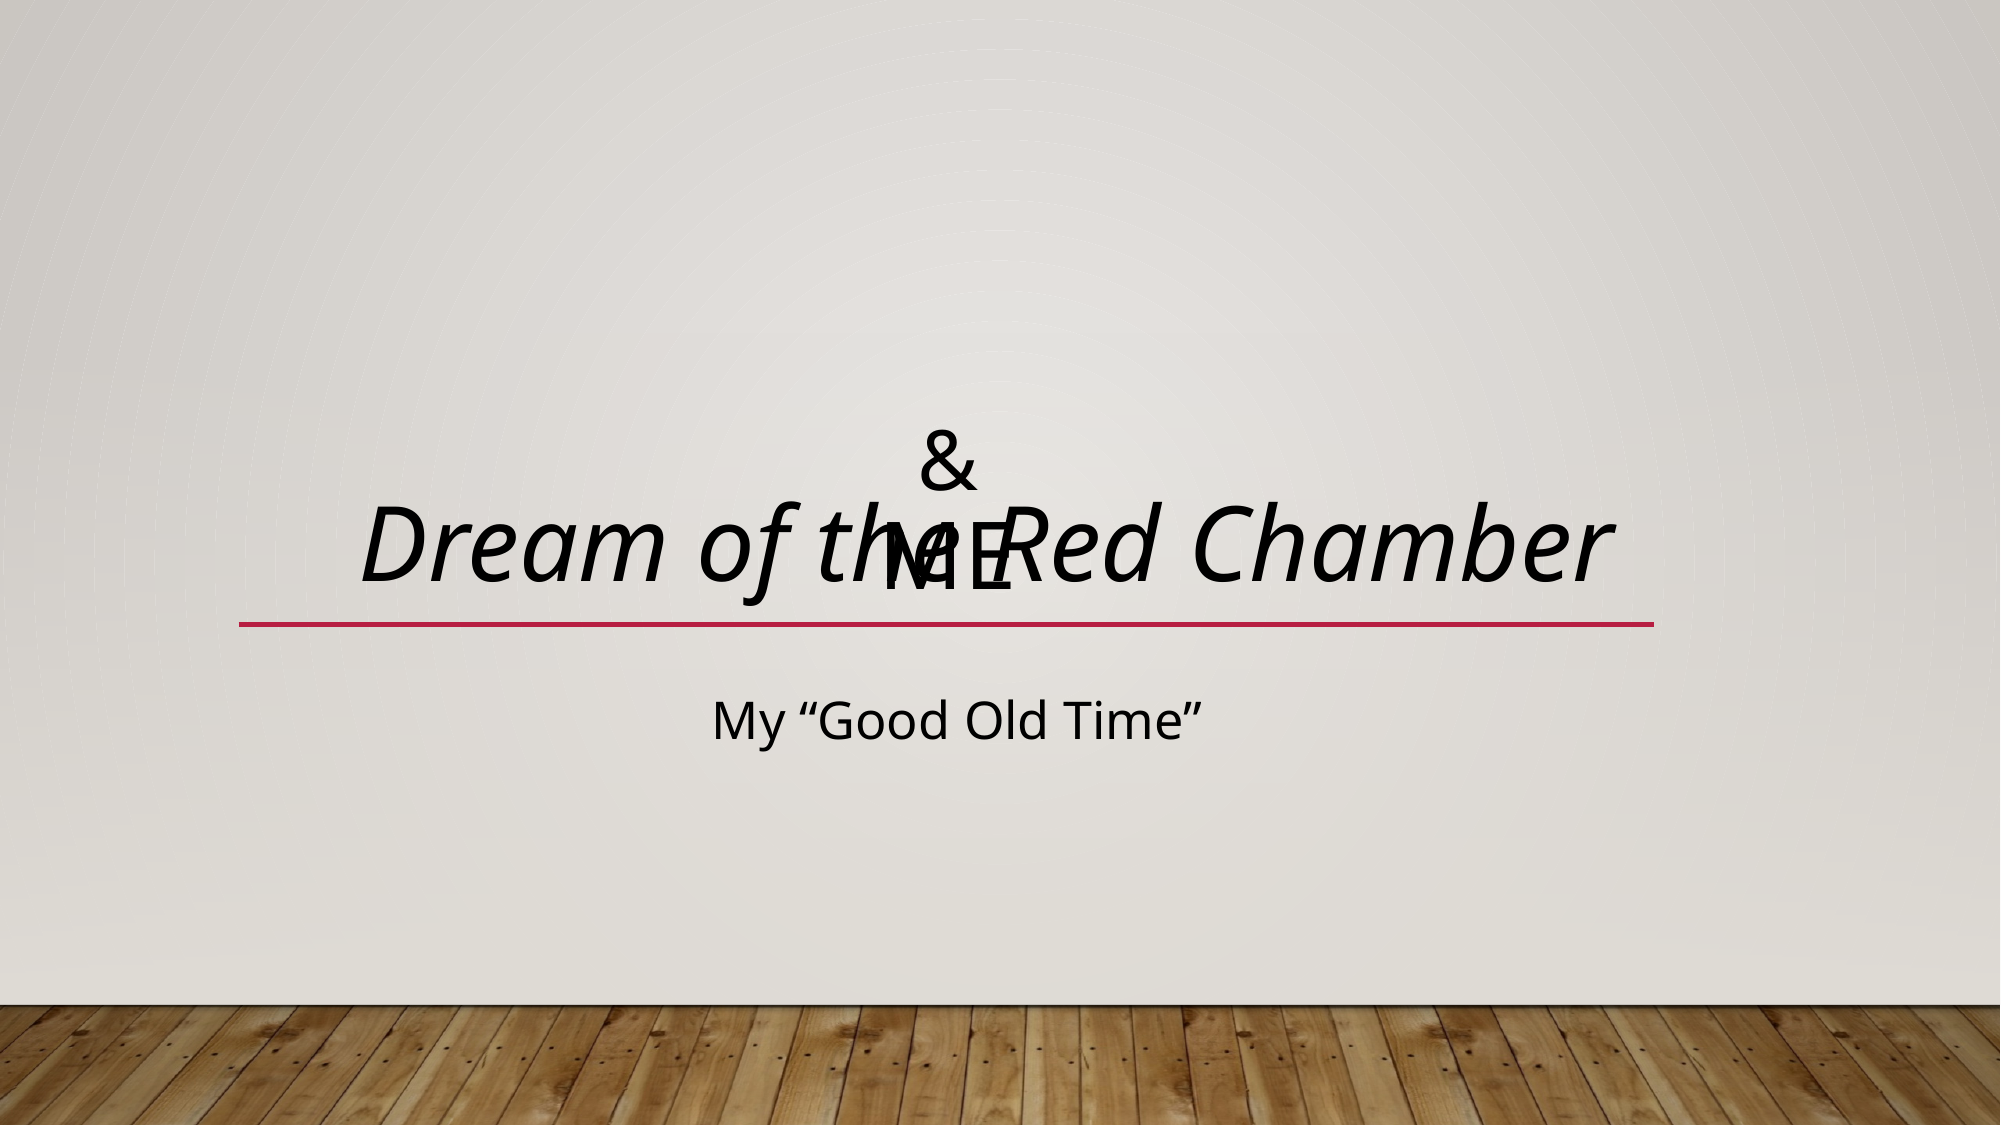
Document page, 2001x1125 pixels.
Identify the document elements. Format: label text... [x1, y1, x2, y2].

text_box Dream of the Red Chamber [303, 469, 1643, 610]
text_box My “Good Old Time” [348, 680, 1566, 758]
title & ME [238, 407, 1657, 718]
picture [0, 1005, 2000, 1125]
